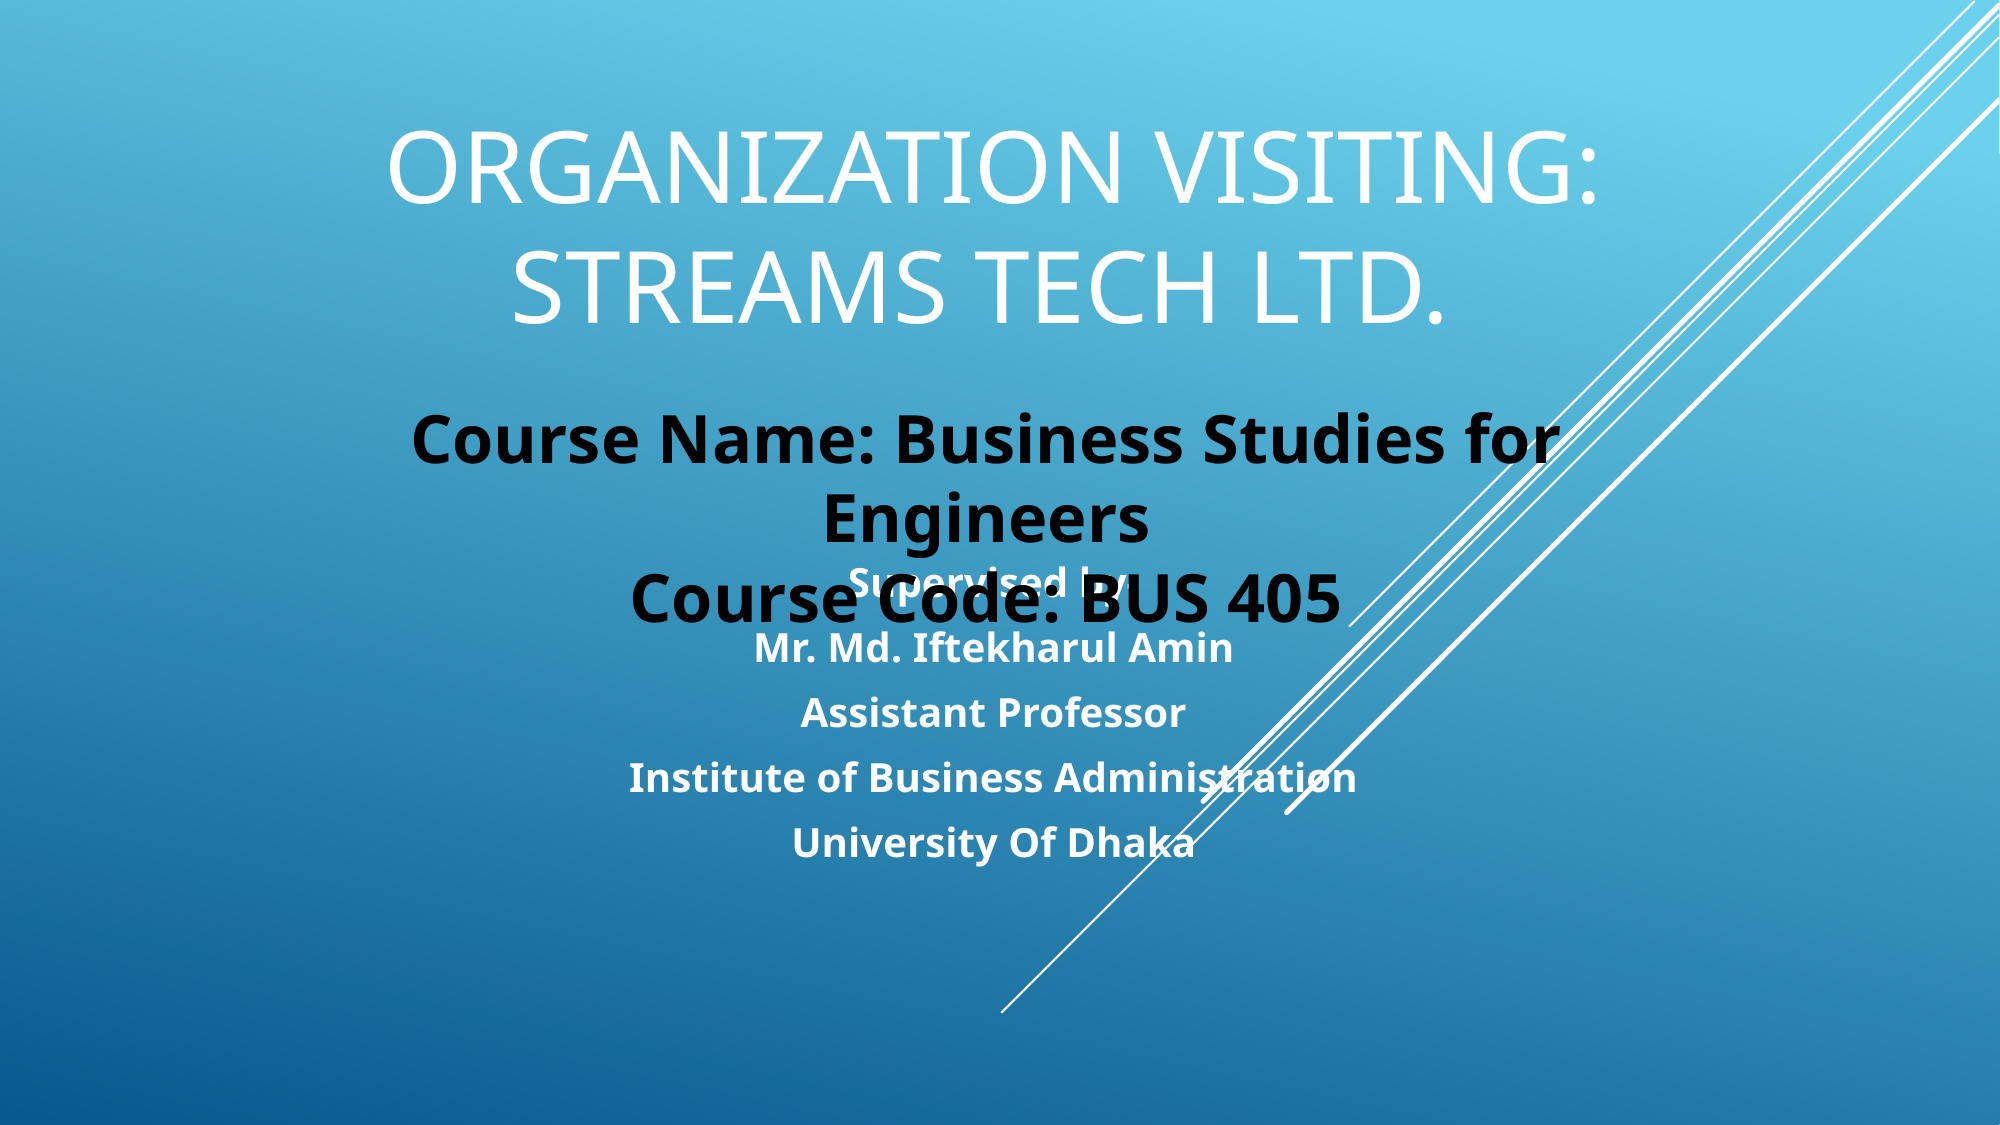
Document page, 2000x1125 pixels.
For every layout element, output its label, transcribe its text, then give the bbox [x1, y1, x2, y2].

subtitle Supervised by- Mr. Md. Iftekharul Amin Assistant Professor Institute of Business Administration University Of Dhaka [392, 644, 1596, 878]
text_box Course Name: Business Studies for Engineers Course Code: BUS 405 [334, 388, 1638, 644]
title Organization Visiting: Streams Tech Ltd. [243, 62, 1744, 351]
